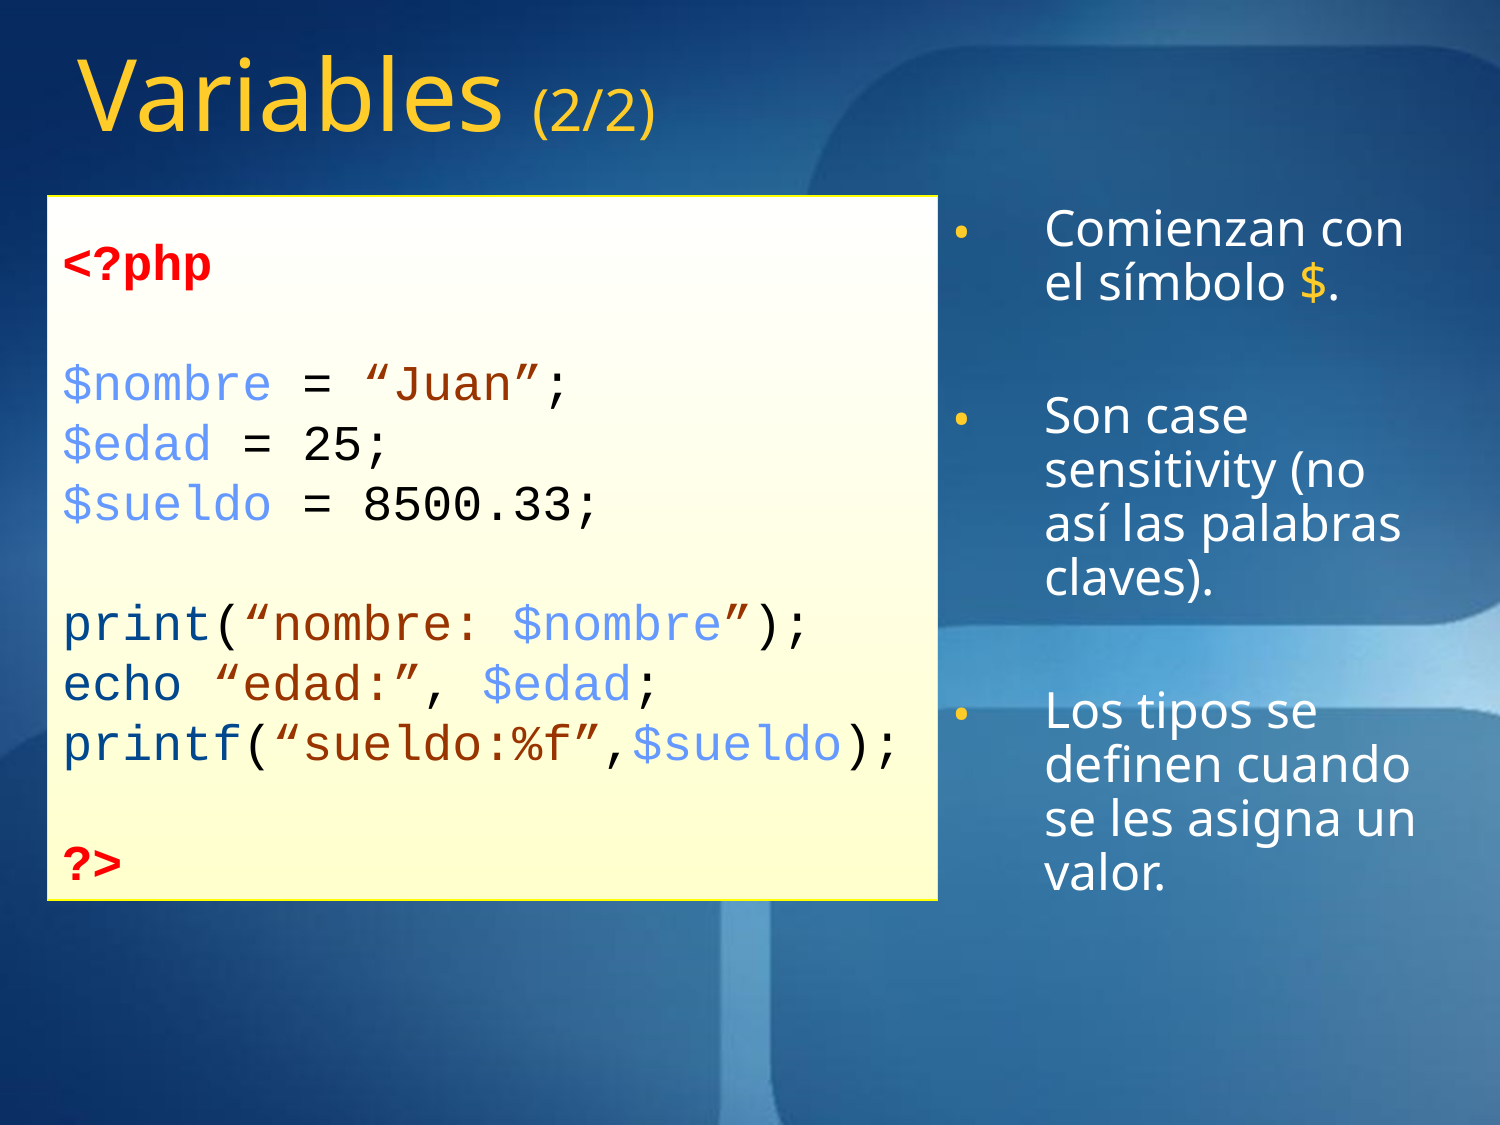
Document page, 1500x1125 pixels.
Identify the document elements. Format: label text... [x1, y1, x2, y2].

text_box <?php $nombre = “Juan”; $edad = 25; $sueldo = 8500.33; print(“nombre: $nombre”); echo “edad:”, $edad; printf(“sueldo:%f”,$sueldo); ?> [47, 196, 938, 900]
title Variables (2/2) [62, 37, 1440, 161]
picture [0, 0, 1500, 1125]
text_box Comienzan con el símbolo $. Son case sensitivity (no así las palabras claves). Los tipos se definen cuando se les asigna un valor. [937, 196, 1439, 926]
